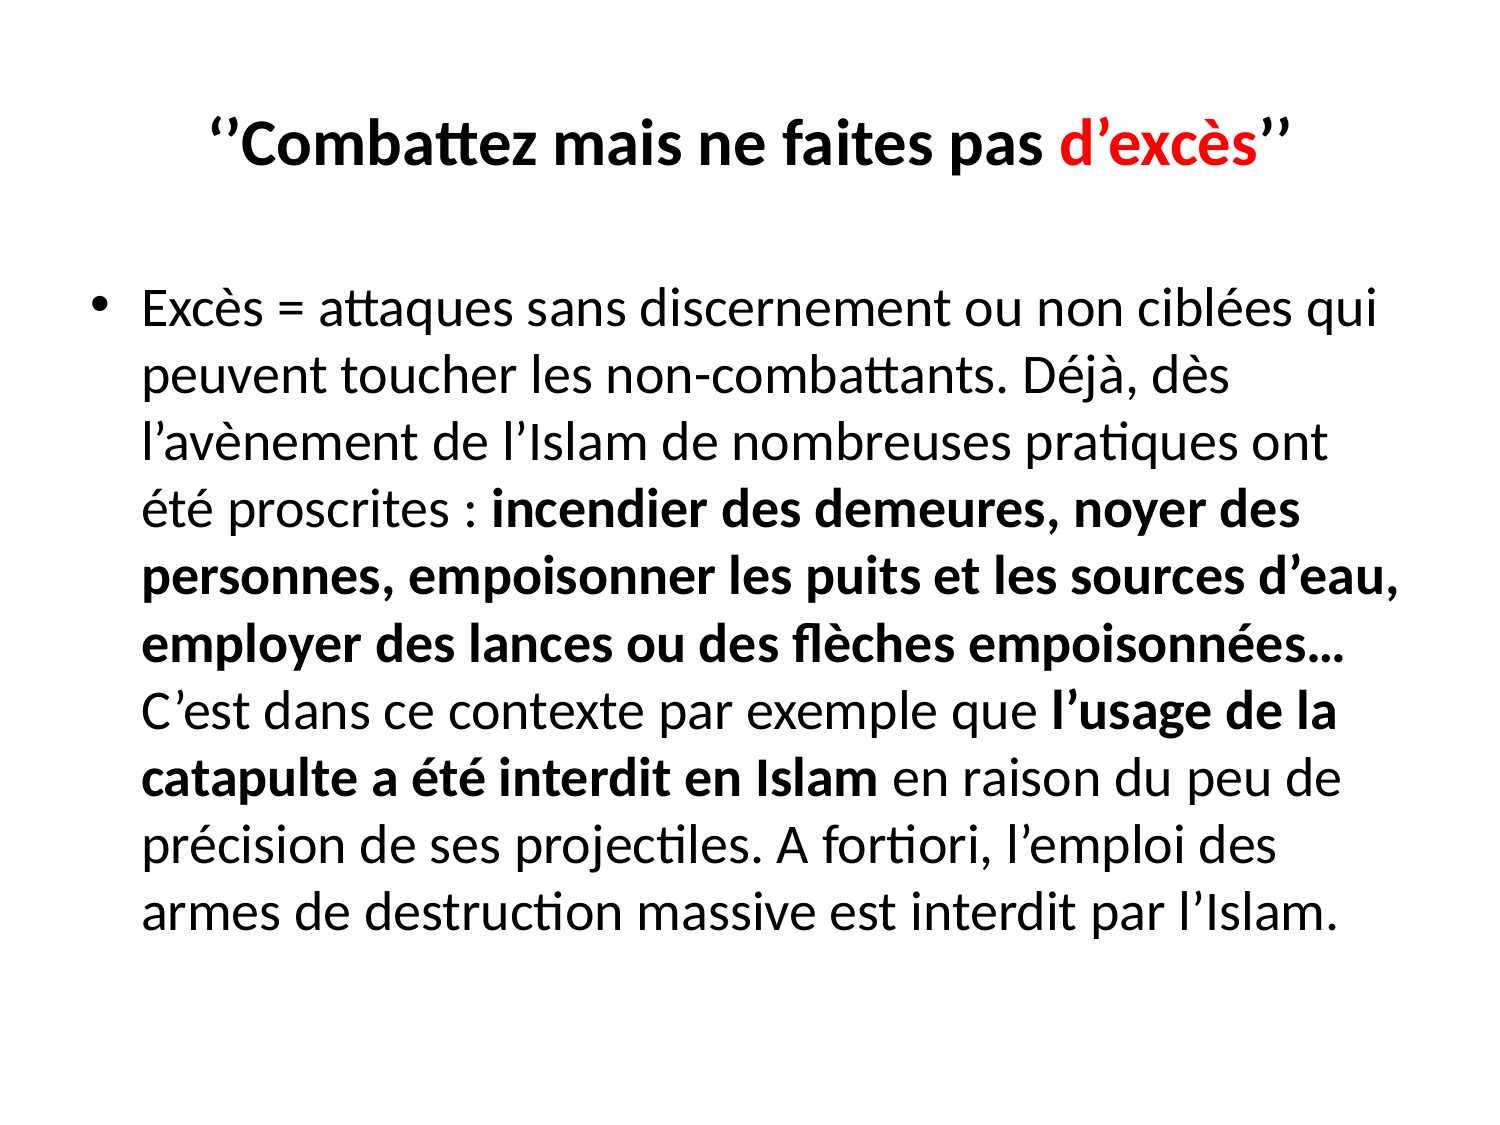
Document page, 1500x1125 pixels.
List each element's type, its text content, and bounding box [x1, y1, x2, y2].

list Excès = attaques sans discernement ou non ciblées qui peuvent toucher les non-combattants. Déjà, dès l’avènement de l’Islam de nombreuses pratiques ont été proscrites : incendier des demeures, noyer des personnes, empoisonner les puits et les sources d’eau, employer des lances ou des flèches empoisonnées… C’est dans ce contexte par exemple que l’usage de la catapulte a été interdit en Islam en raison du peu de précision de ses projectiles. A fortiori, l’emploi des armes de destruction massive est interdit par l’Islam. [75, 262, 1425, 1005]
title ‘’Combattez mais ne faites pas d’excès’’ [75, 45, 1425, 233]
